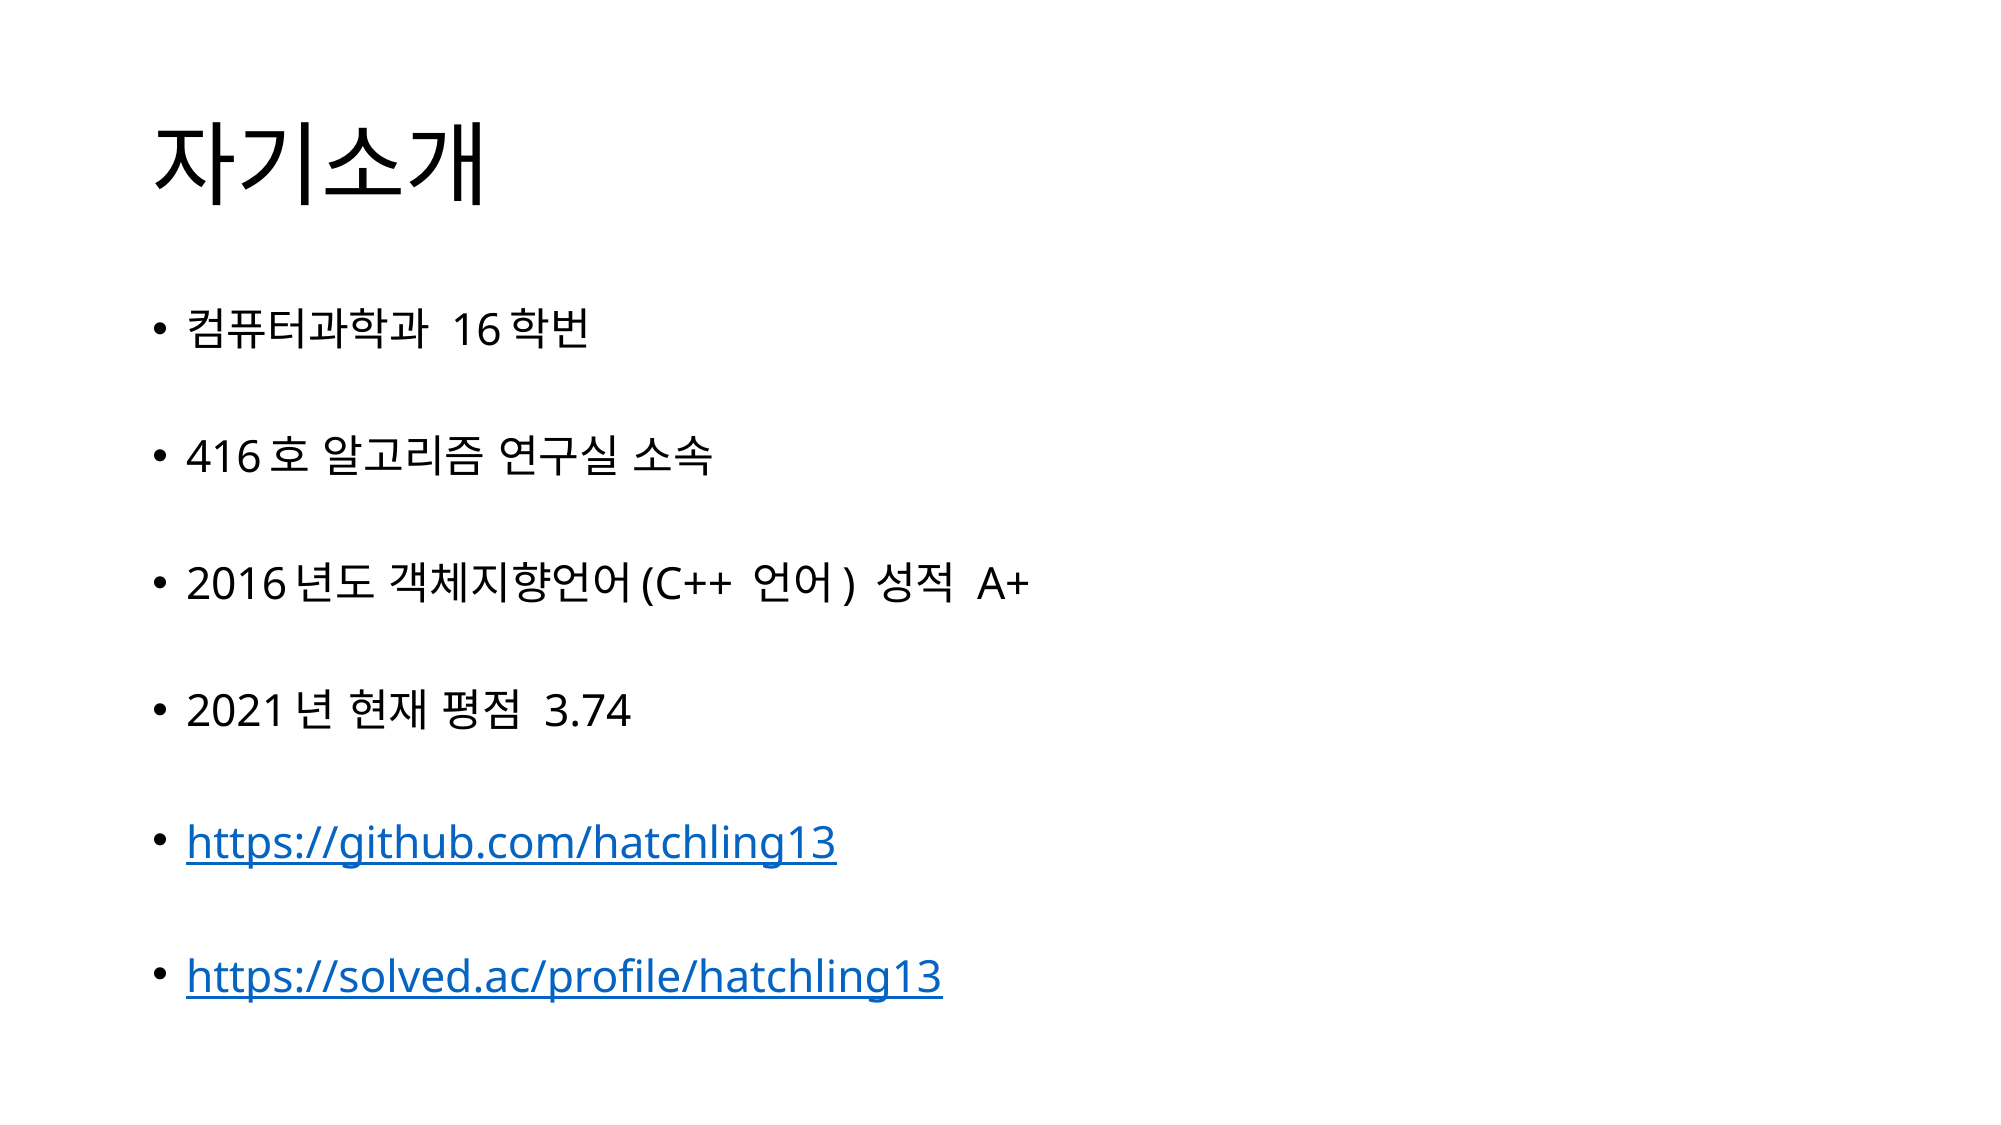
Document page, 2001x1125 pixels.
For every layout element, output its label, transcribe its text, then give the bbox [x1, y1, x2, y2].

list 컴퓨터과학과 16학번 416호 알고리즘 연구실 소속 2016년도 객체지향언어(C++ 언어) 성적 A+ 2021년 현재 평점 3.74 https://github.com/hatchling13 https://solved.ac/profile/hatchling13 [137, 299, 1863, 1014]
title 자기소개 [137, 59, 1863, 278]
